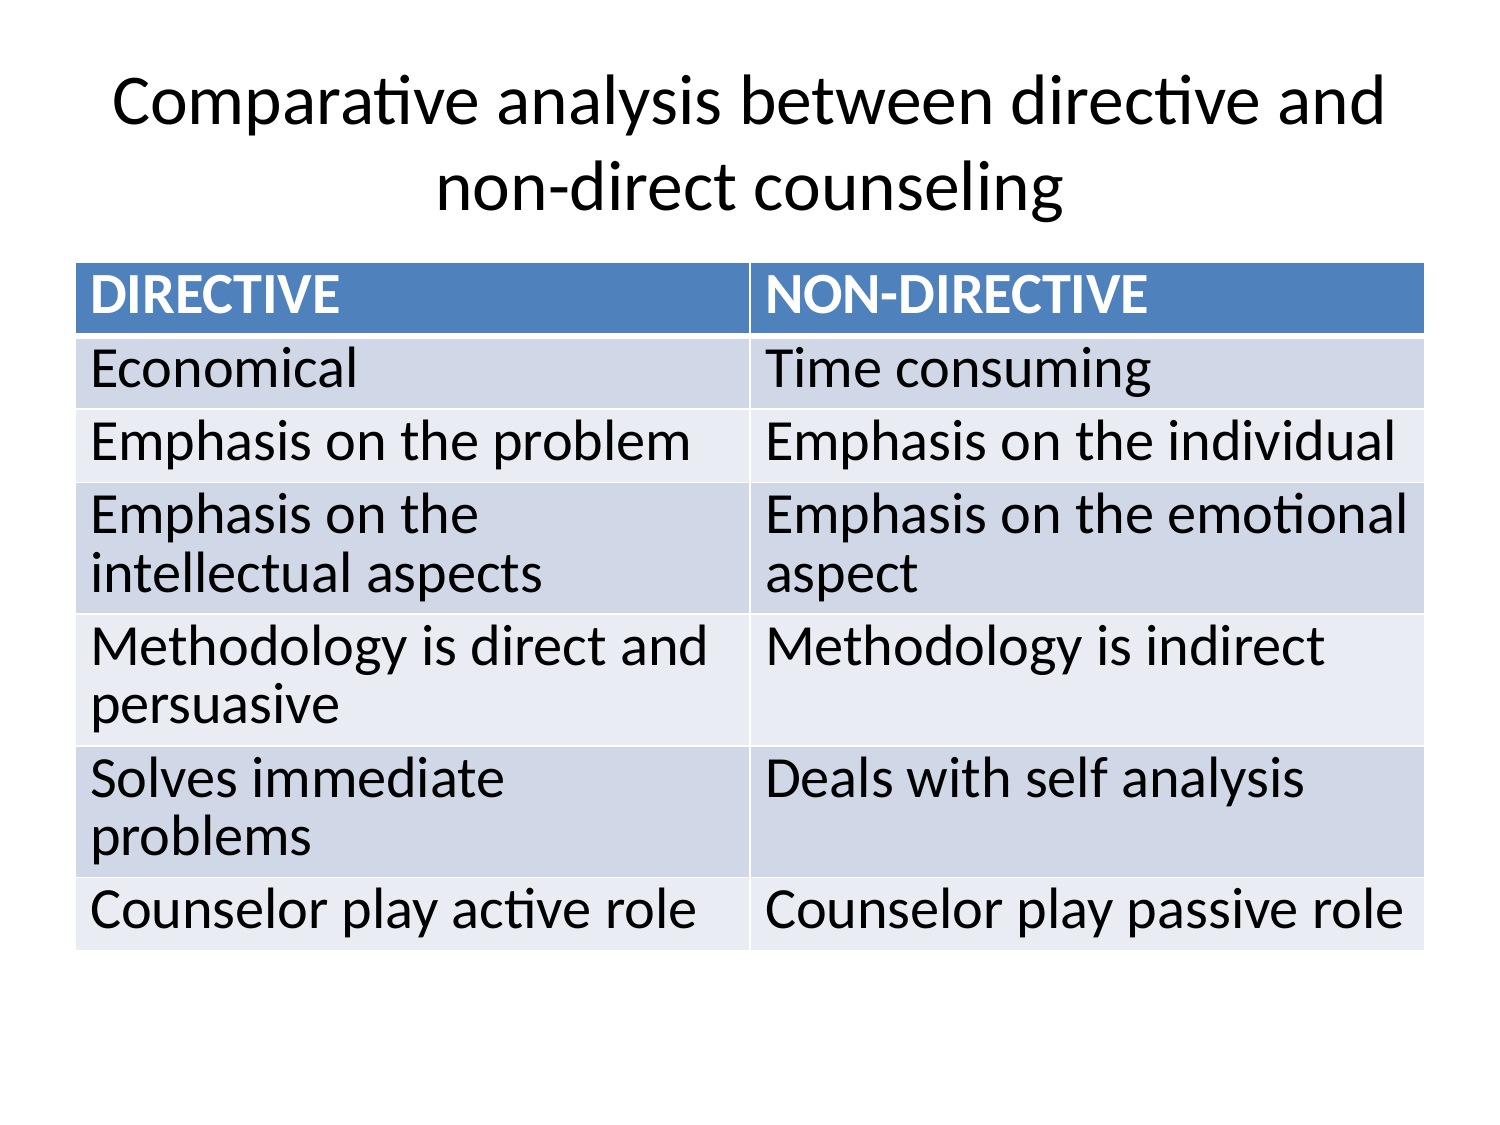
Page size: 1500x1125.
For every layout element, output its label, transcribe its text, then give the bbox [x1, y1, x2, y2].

table_cell Emphasis on the individual [751, 410, 1424, 482]
table_cell Deals with self analysis [751, 747, 1424, 877]
table_cell Emphasis on the intellectual aspects [76, 483, 749, 613]
table_cell Methodology is indirect [751, 615, 1424, 745]
table_cell Economical [76, 339, 749, 408]
table_header NON-DIRECTIVE [751, 263, 1424, 333]
table_cell Emphasis on the emotional aspect [751, 483, 1424, 613]
table_cell Counselor play passive role [751, 878, 1424, 950]
table_cell Emphasis on the problem [76, 410, 749, 482]
title Comparative analysis between directive and non-direct counseling [75, 45, 1425, 233]
table_cell Methodology is direct and persuasive [76, 615, 749, 745]
table_cell Time consuming [751, 339, 1424, 408]
table_cell Counselor play active role [76, 878, 749, 950]
table_header DIRECTIVE [76, 263, 749, 333]
table_cell Solves immediate problems [76, 747, 749, 877]
